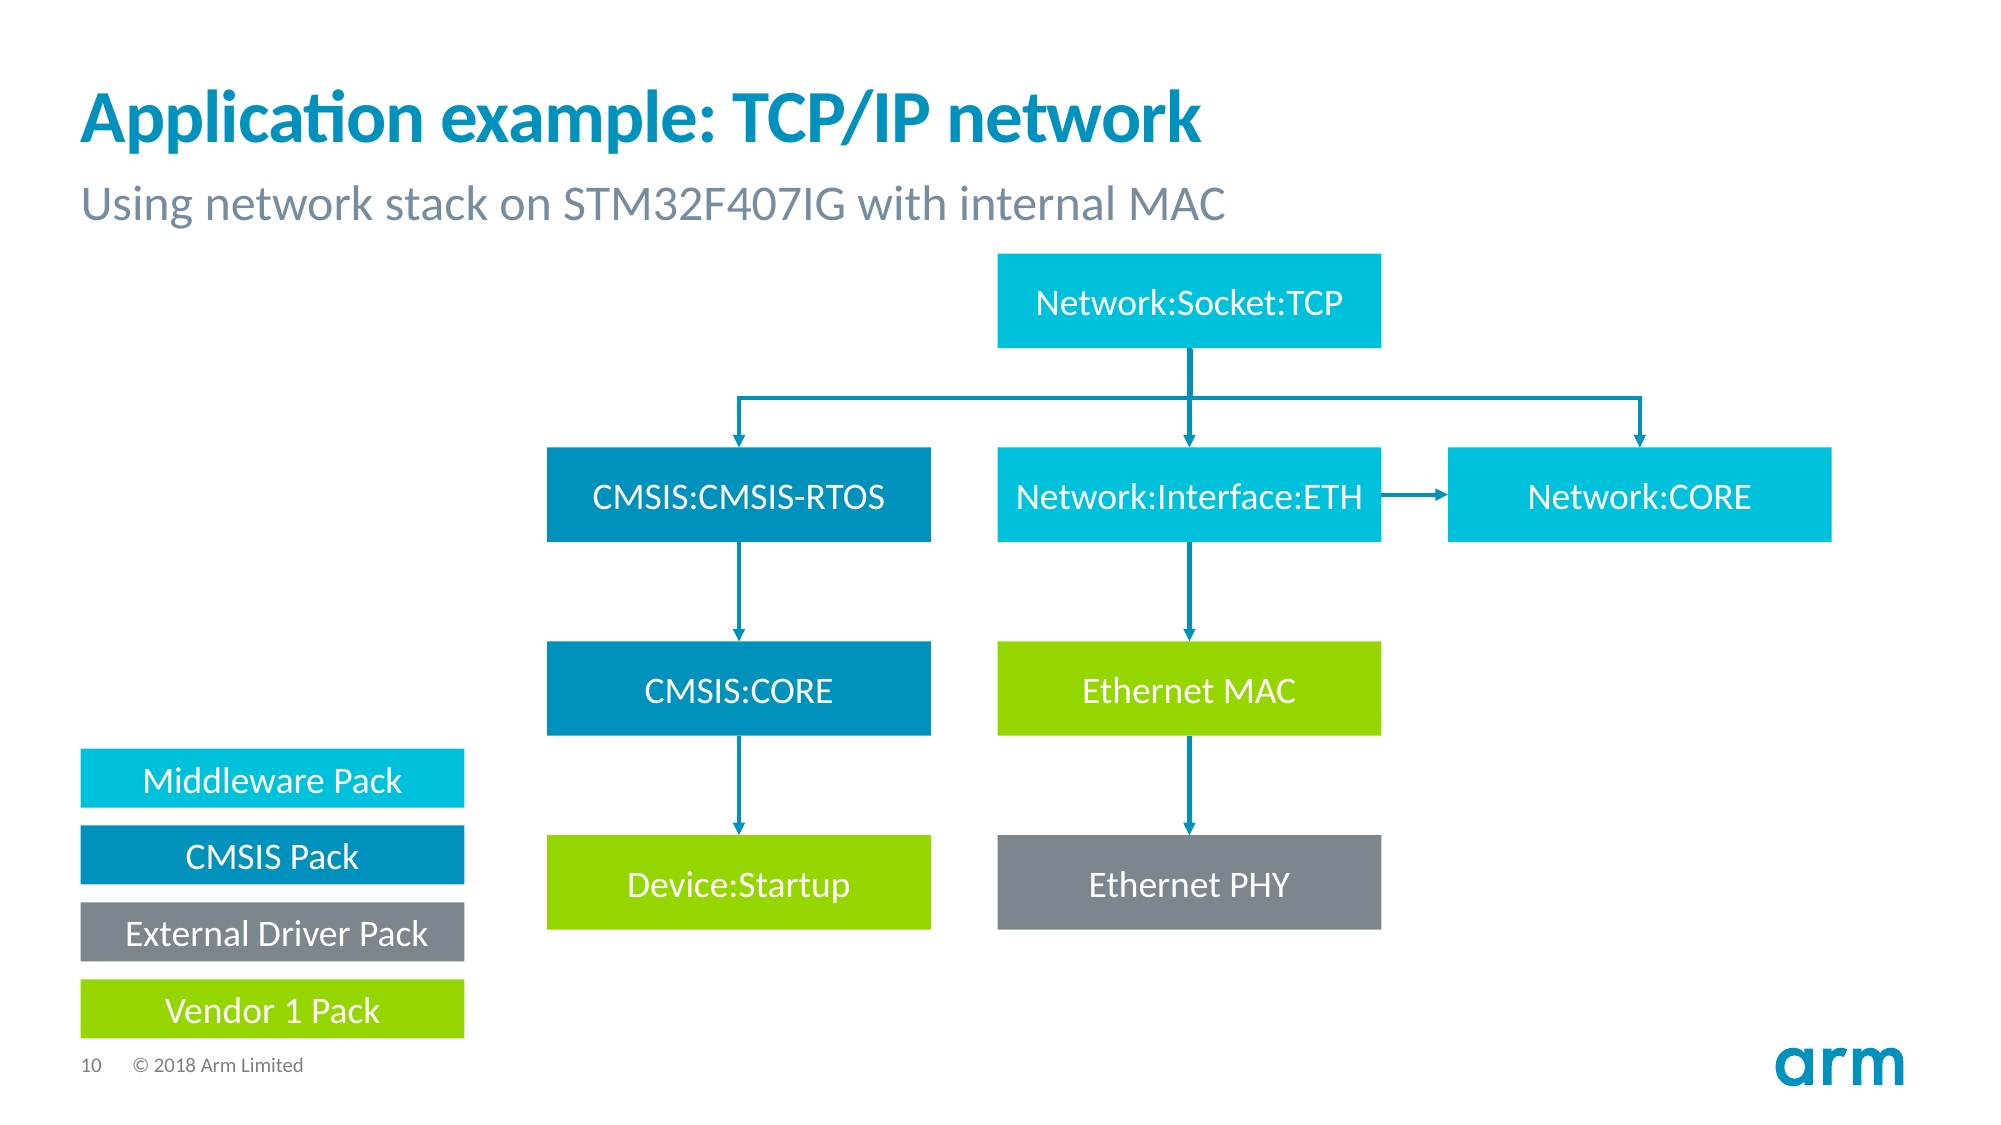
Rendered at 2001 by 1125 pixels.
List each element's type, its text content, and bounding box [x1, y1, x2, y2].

text_box Network:CORE [1465, 446, 1833, 543]
text_box Ethernet PHY [996, 834, 1382, 931]
text_box Network:Interface:ETH [1014, 446, 1364, 543]
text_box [1364, 172, 1465, 623]
title Application example: TCP/IP network [80, 48, 1915, 158]
text_box Vendor 1 Pack [80, 978, 466, 1039]
text_box Ethernet MAC [996, 640, 1382, 737]
text_box CMSIS:CORE [546, 640, 932, 737]
text_box Middleware Pack [80, 748, 466, 809]
list Using network stack on STM32F407IG with internal MAC [80, 170, 1915, 228]
text_box Device:Startup [546, 834, 932, 931]
text_box External Driver Pack [80, 901, 466, 962]
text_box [914, 172, 1014, 623]
text_box Network:Socket:TCP [1014, 253, 1364, 349]
text_box CMSIS:CMSIS-RTOS [546, 446, 914, 543]
text_box CMSIS Pack [80, 824, 466, 885]
